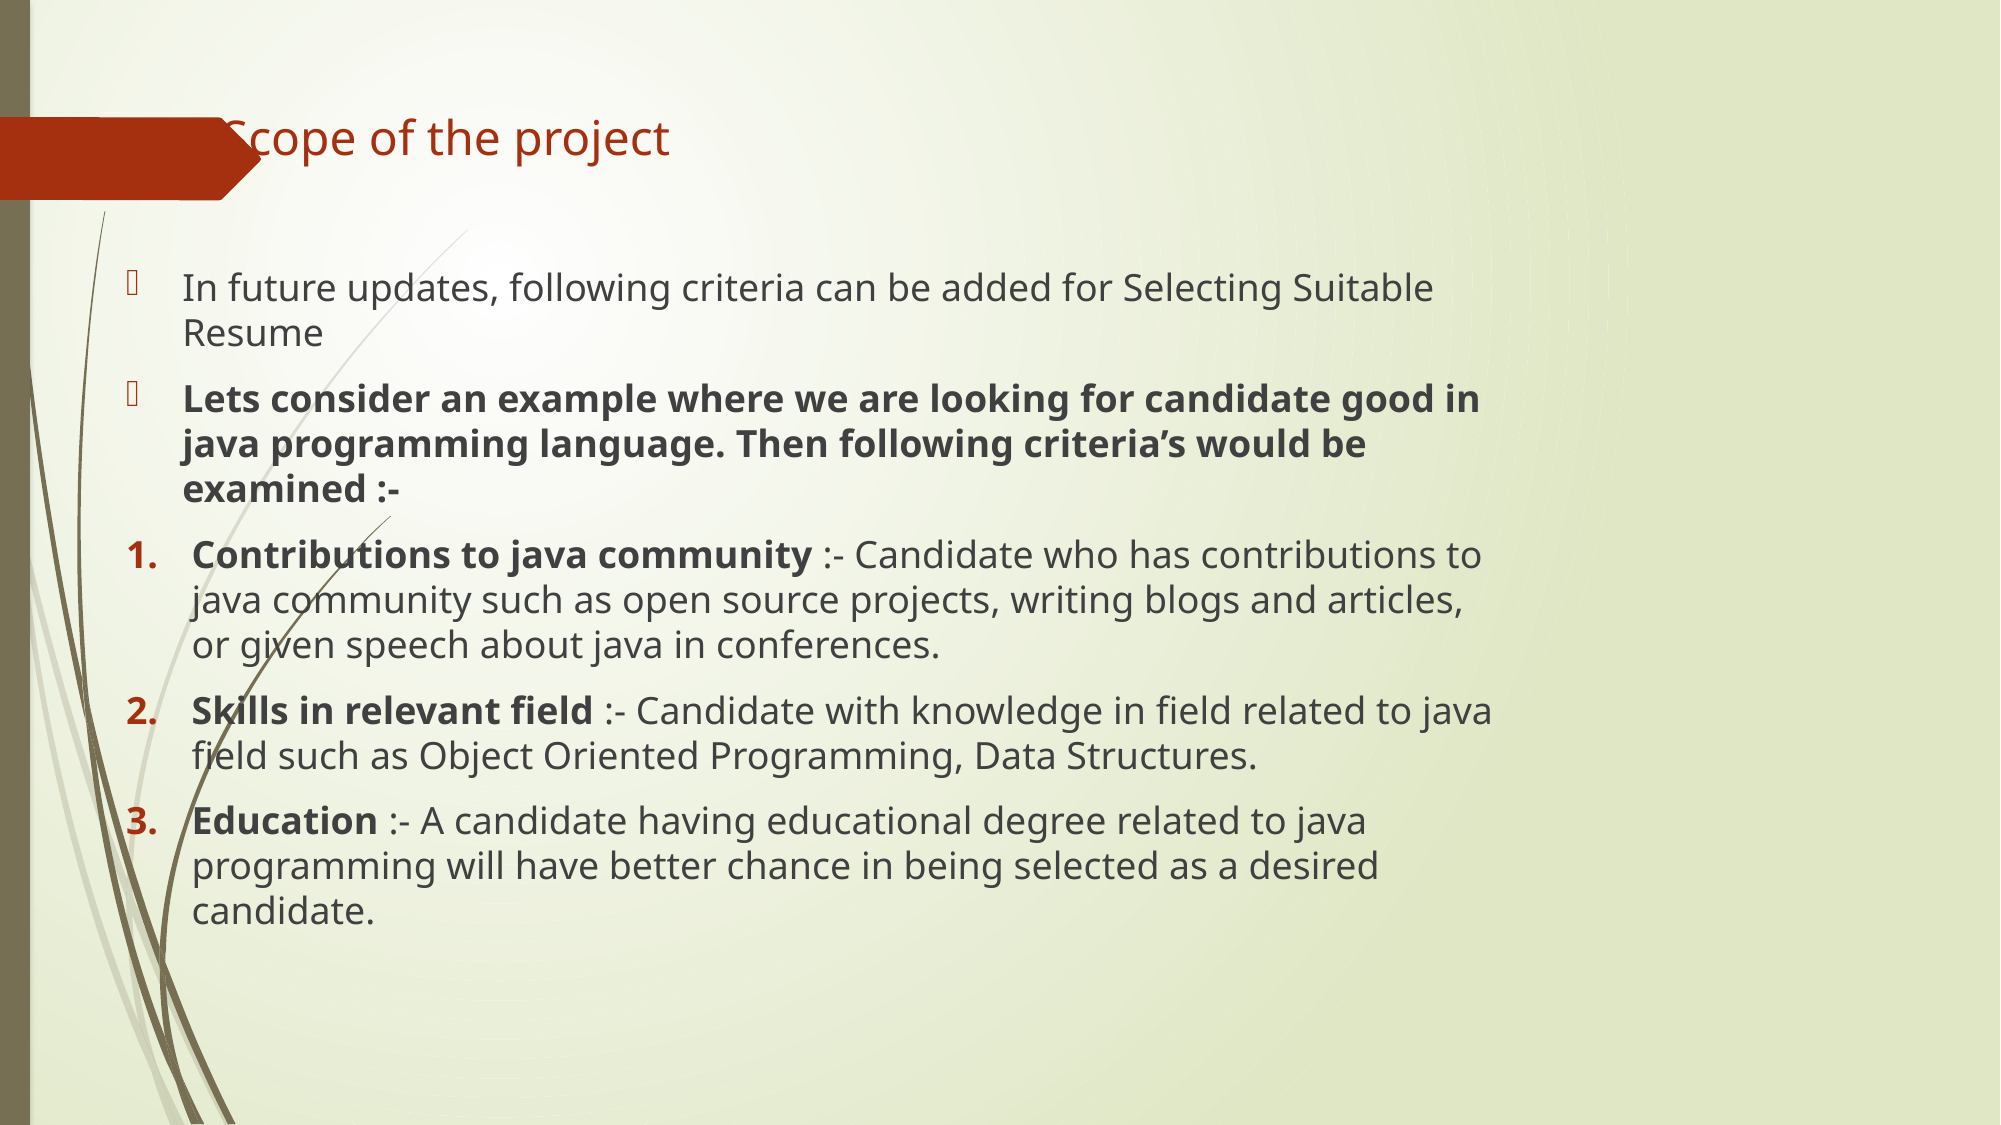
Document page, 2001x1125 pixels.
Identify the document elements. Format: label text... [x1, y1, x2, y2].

title Scope of the project [111, 99, 1522, 231]
list In future updates, following criteria can be added for Selecting Suitable Resume Lets consider an example where we are looking for candidate good in java programming language. Then following criteria’s would be examined :- Contributions to java community :- Candidate who has contributions to java community such as open source projects, writing blogs and articles, or given speech about java in conferences. Skills in relevant field :- Candidate with knowledge in field related to java field such as Object Oriented Programming, Data Structures. Education :- A candidate having educational degree related to java programming will have better chance in being selected as a desired candidate. [111, 256, 1522, 1025]
